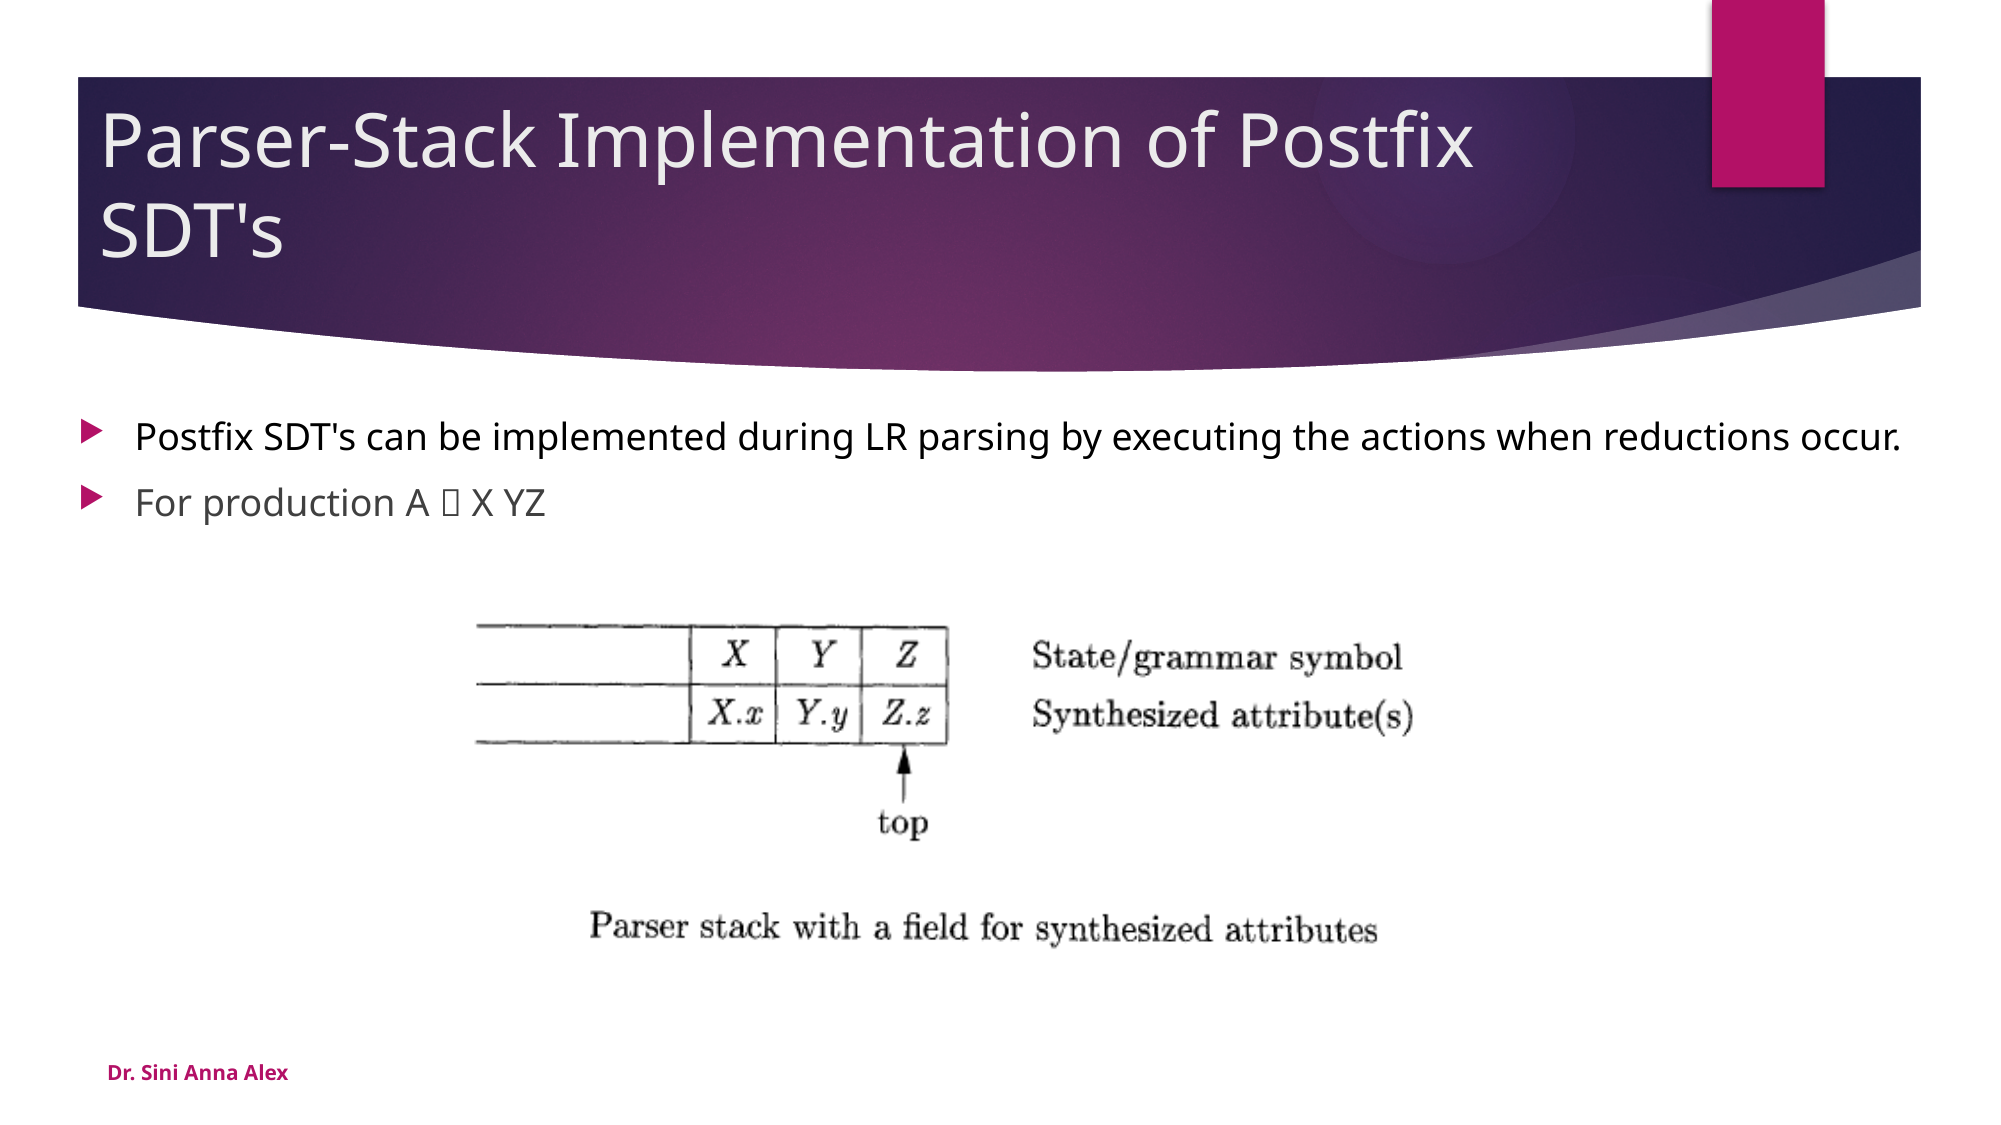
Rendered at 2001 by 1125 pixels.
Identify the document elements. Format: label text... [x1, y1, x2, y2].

footer Dr. Sini Anna Alex [92, 1048, 726, 1099]
title Parser-Stack Implementation of Postfix SDT's [84, 88, 1697, 277]
picture [422, 601, 1448, 859]
picture [573, 891, 1395, 960]
list Postfix SDT's can be implemented during LR parsing by executing the actions when reductions occur. For production A  X YZ [63, 405, 1942, 1053]
